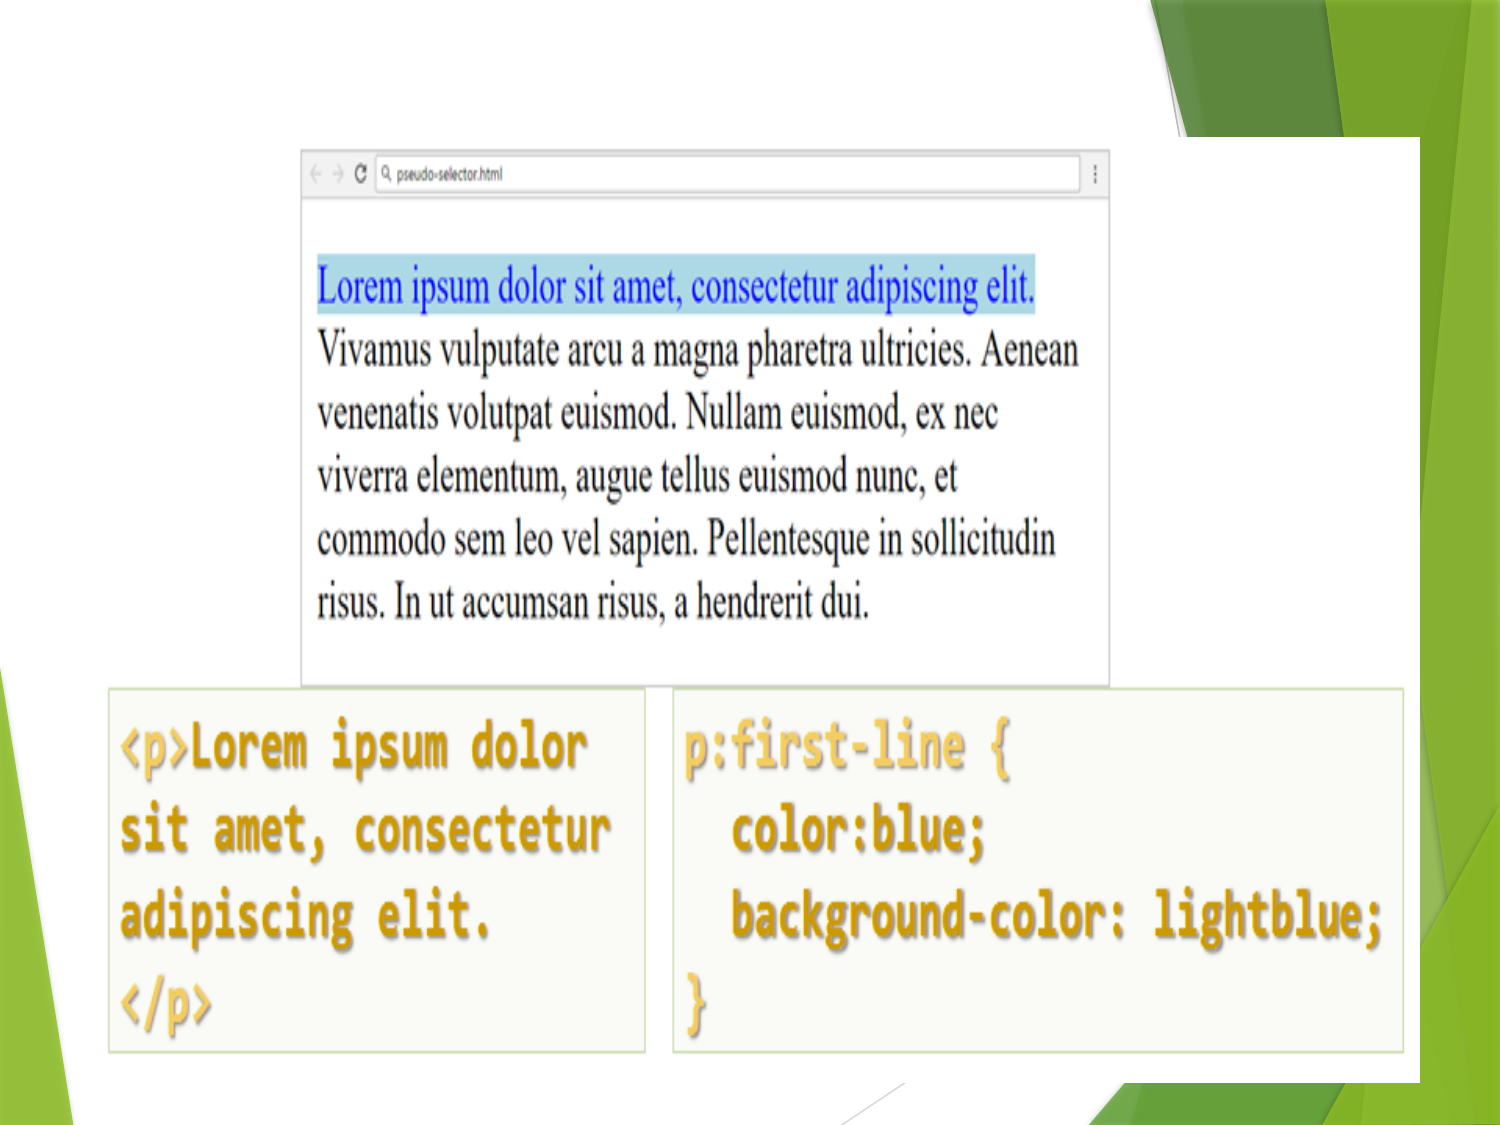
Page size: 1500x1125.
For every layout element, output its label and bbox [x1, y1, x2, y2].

picture [87, 136, 1421, 1083]
